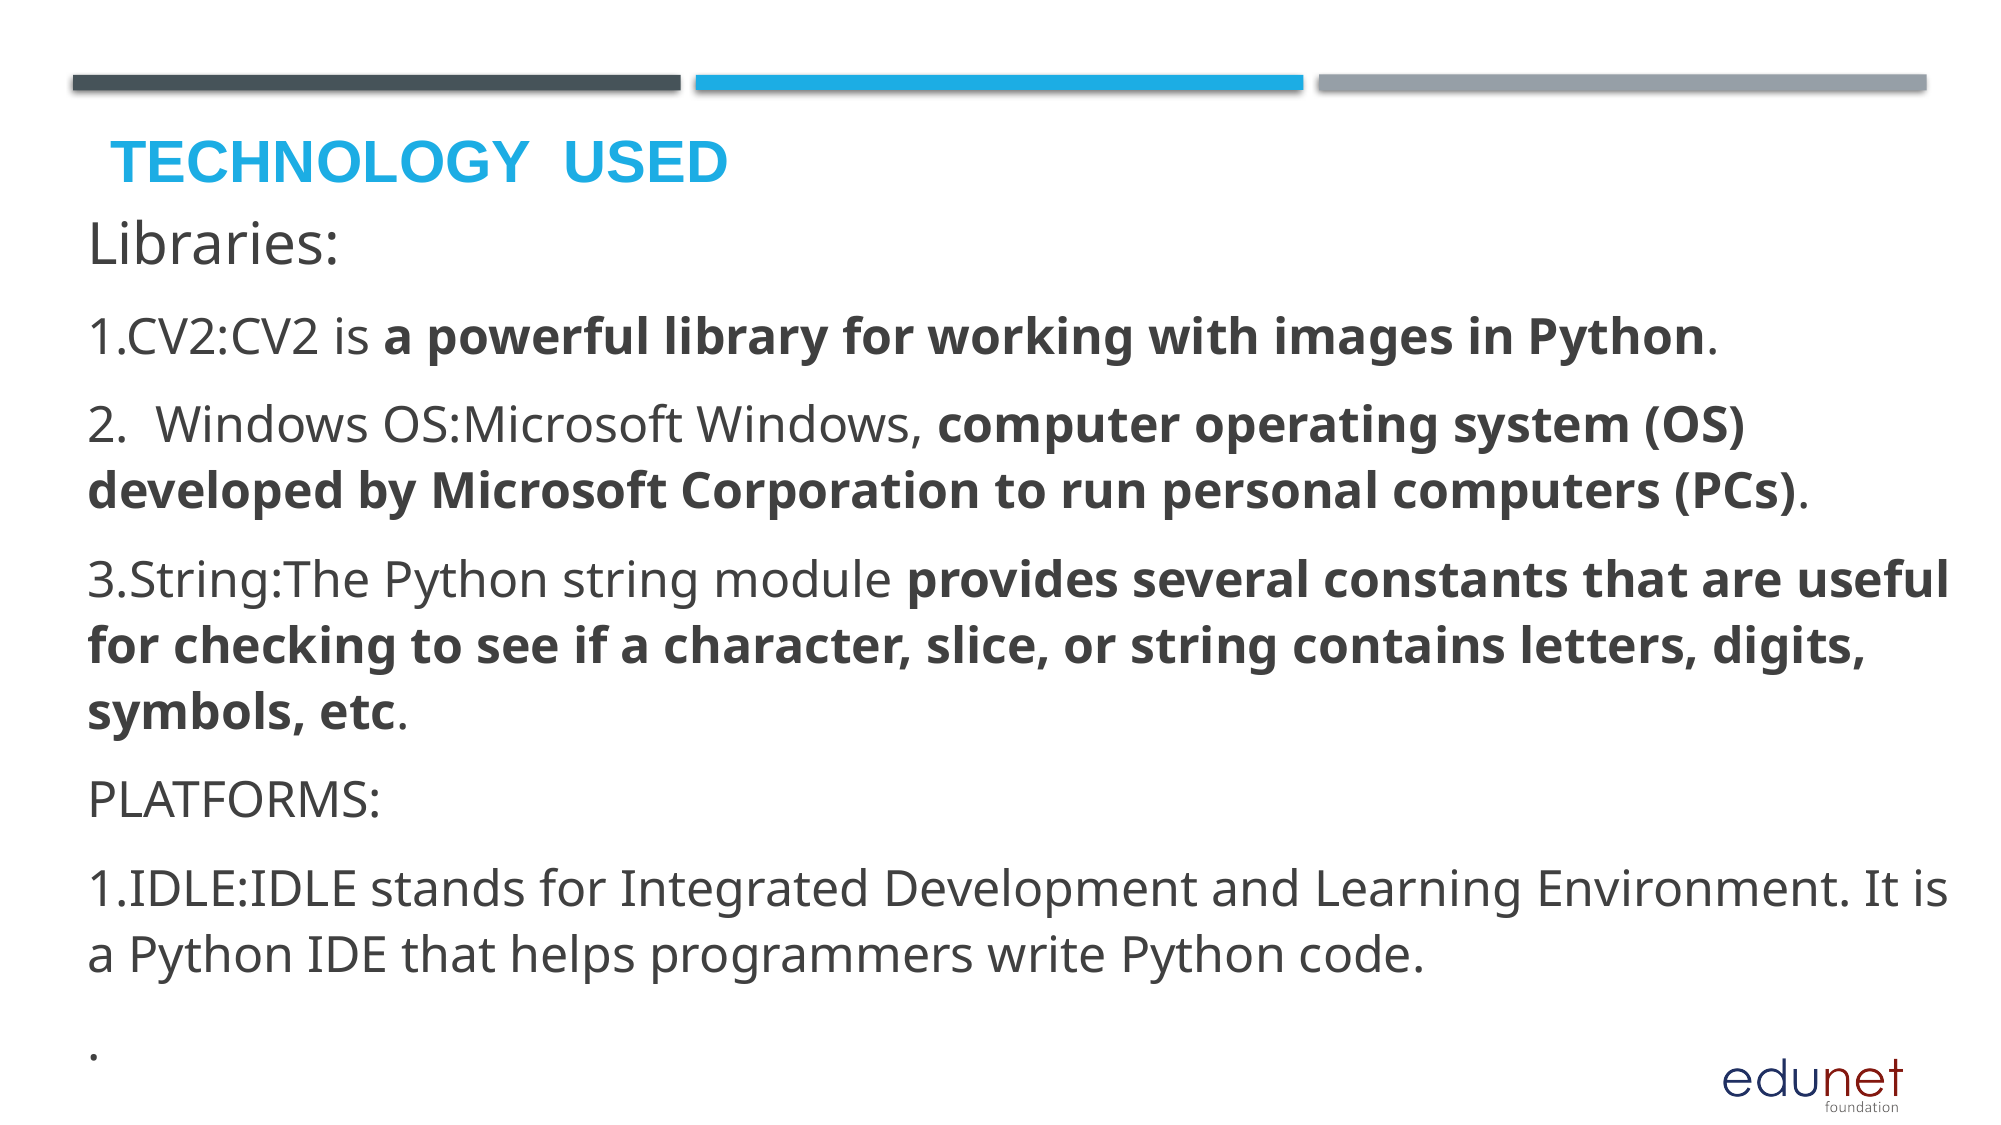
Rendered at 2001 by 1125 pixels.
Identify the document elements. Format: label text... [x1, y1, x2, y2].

title Technology used [95, 115, 1905, 178]
list Libraries: 1.CV2:CV2 is a powerful library for working with images in Python. 2. Windows OS:Microsoft Windows, computer operating system (OS) developed by Microsoft Corporation to run personal computers (PCs). 3.String:The Python string module provides several constants that are useful for checking to see if a character, slice, or string contains letters, digits, symbols, etc. PLATFORMS: 1.IDLE:IDLE stands for Integrated Development and Learning Environment. It is a Python IDE that helps programmers write Python code. . [72, 178, 1978, 1091]
picture [1719, 1091, 1905, 1116]
